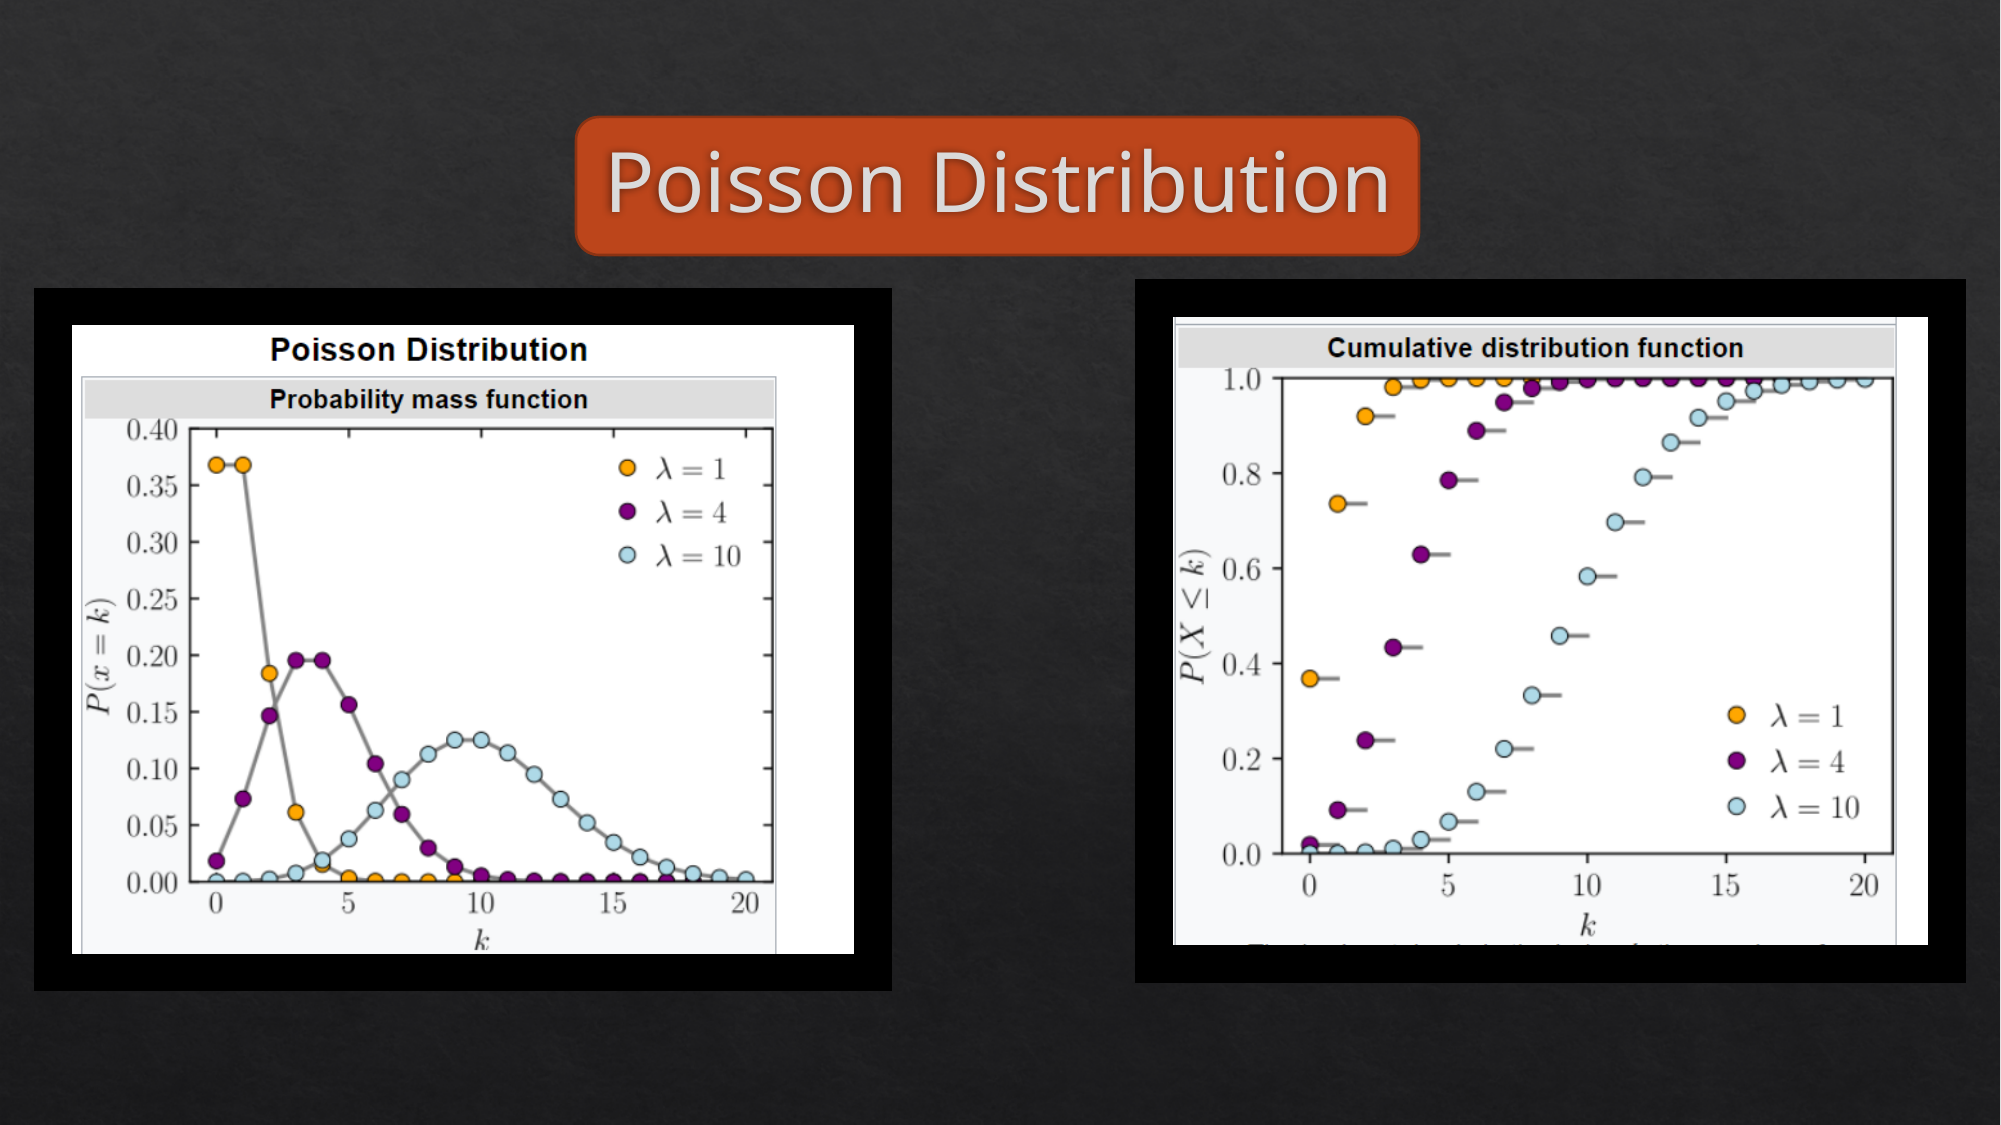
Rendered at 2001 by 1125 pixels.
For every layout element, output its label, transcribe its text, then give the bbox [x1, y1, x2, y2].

title Poisson Distribution [149, 99, 1849, 260]
picture [71, 324, 855, 955]
picture [1172, 316, 1929, 946]
